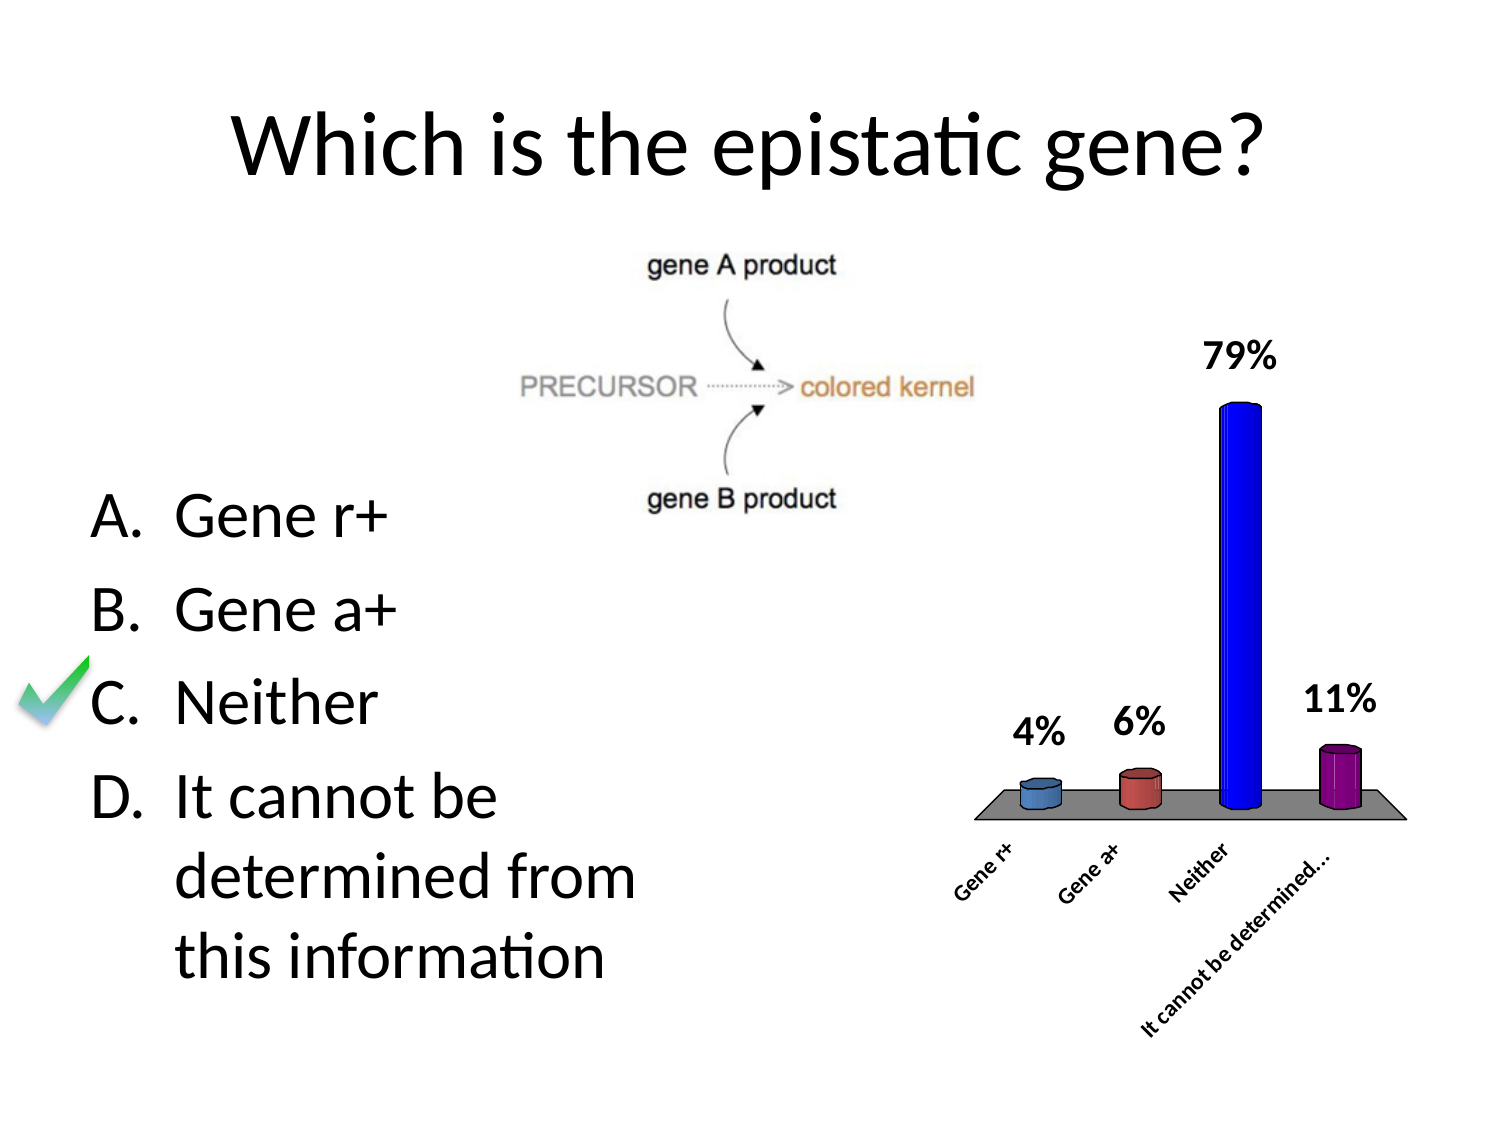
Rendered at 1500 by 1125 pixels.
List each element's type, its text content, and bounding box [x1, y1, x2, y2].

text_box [739, 312, 1446, 1107]
list Gene r+ Gene a+ Neither It cannot be determined from this information [75, 463, 734, 1005]
picture [517, 250, 983, 517]
title Which is the epistatic gene? [75, 45, 1425, 233]
text_box [17, 654, 90, 727]
